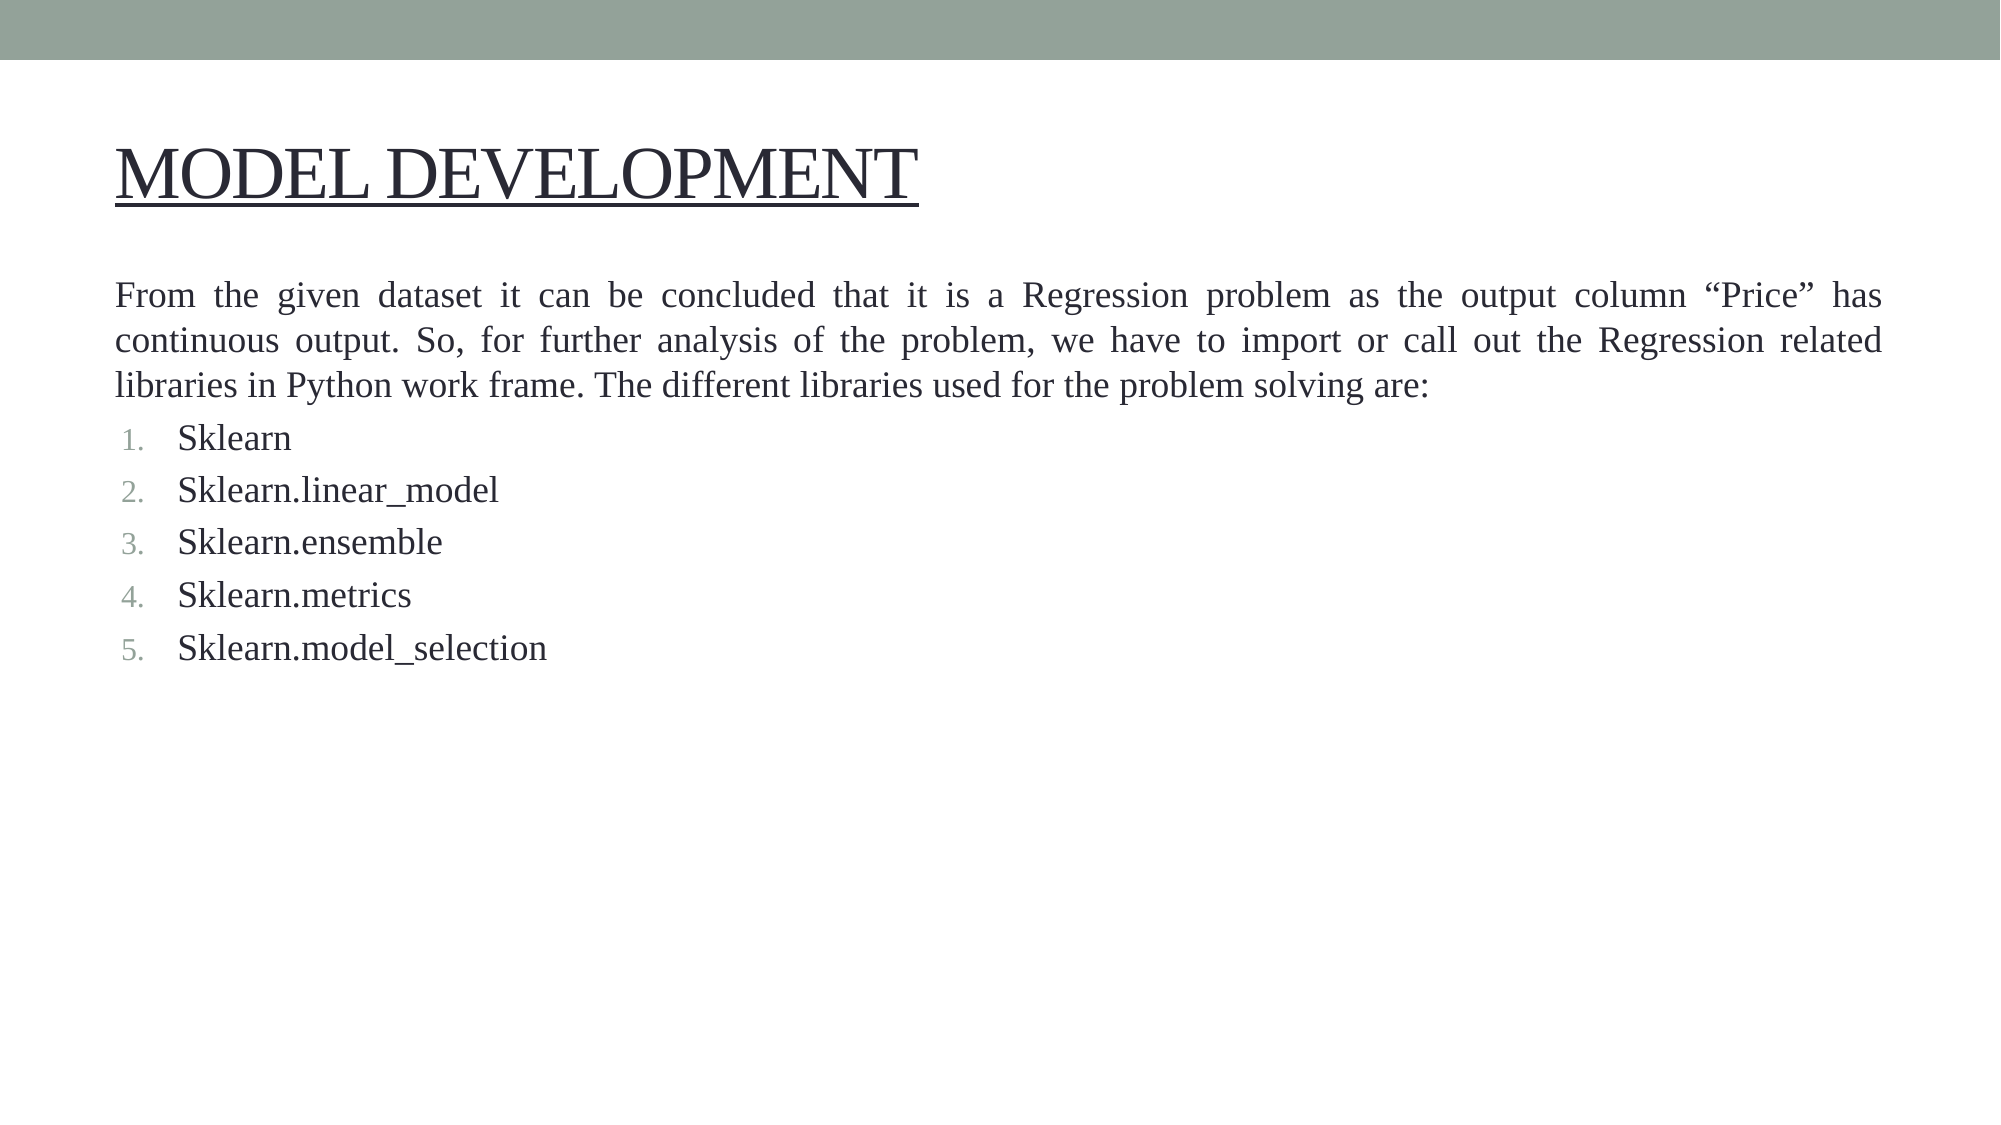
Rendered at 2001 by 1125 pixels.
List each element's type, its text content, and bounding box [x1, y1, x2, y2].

title MODEL DEVELOPMENT [99, 87, 1900, 250]
list From the given dataset it can be concluded that it is a Regression problem as the output column “Price” has continuous output. So, for further analysis of the problem, we have to import or call out the Regression related libraries in Python work frame. The different libraries used for the problem solving are: Sklearn Sklearn.linear_model Sklearn.ensemble Sklearn.metrics Sklearn.model_selection [99, 262, 1900, 1063]
